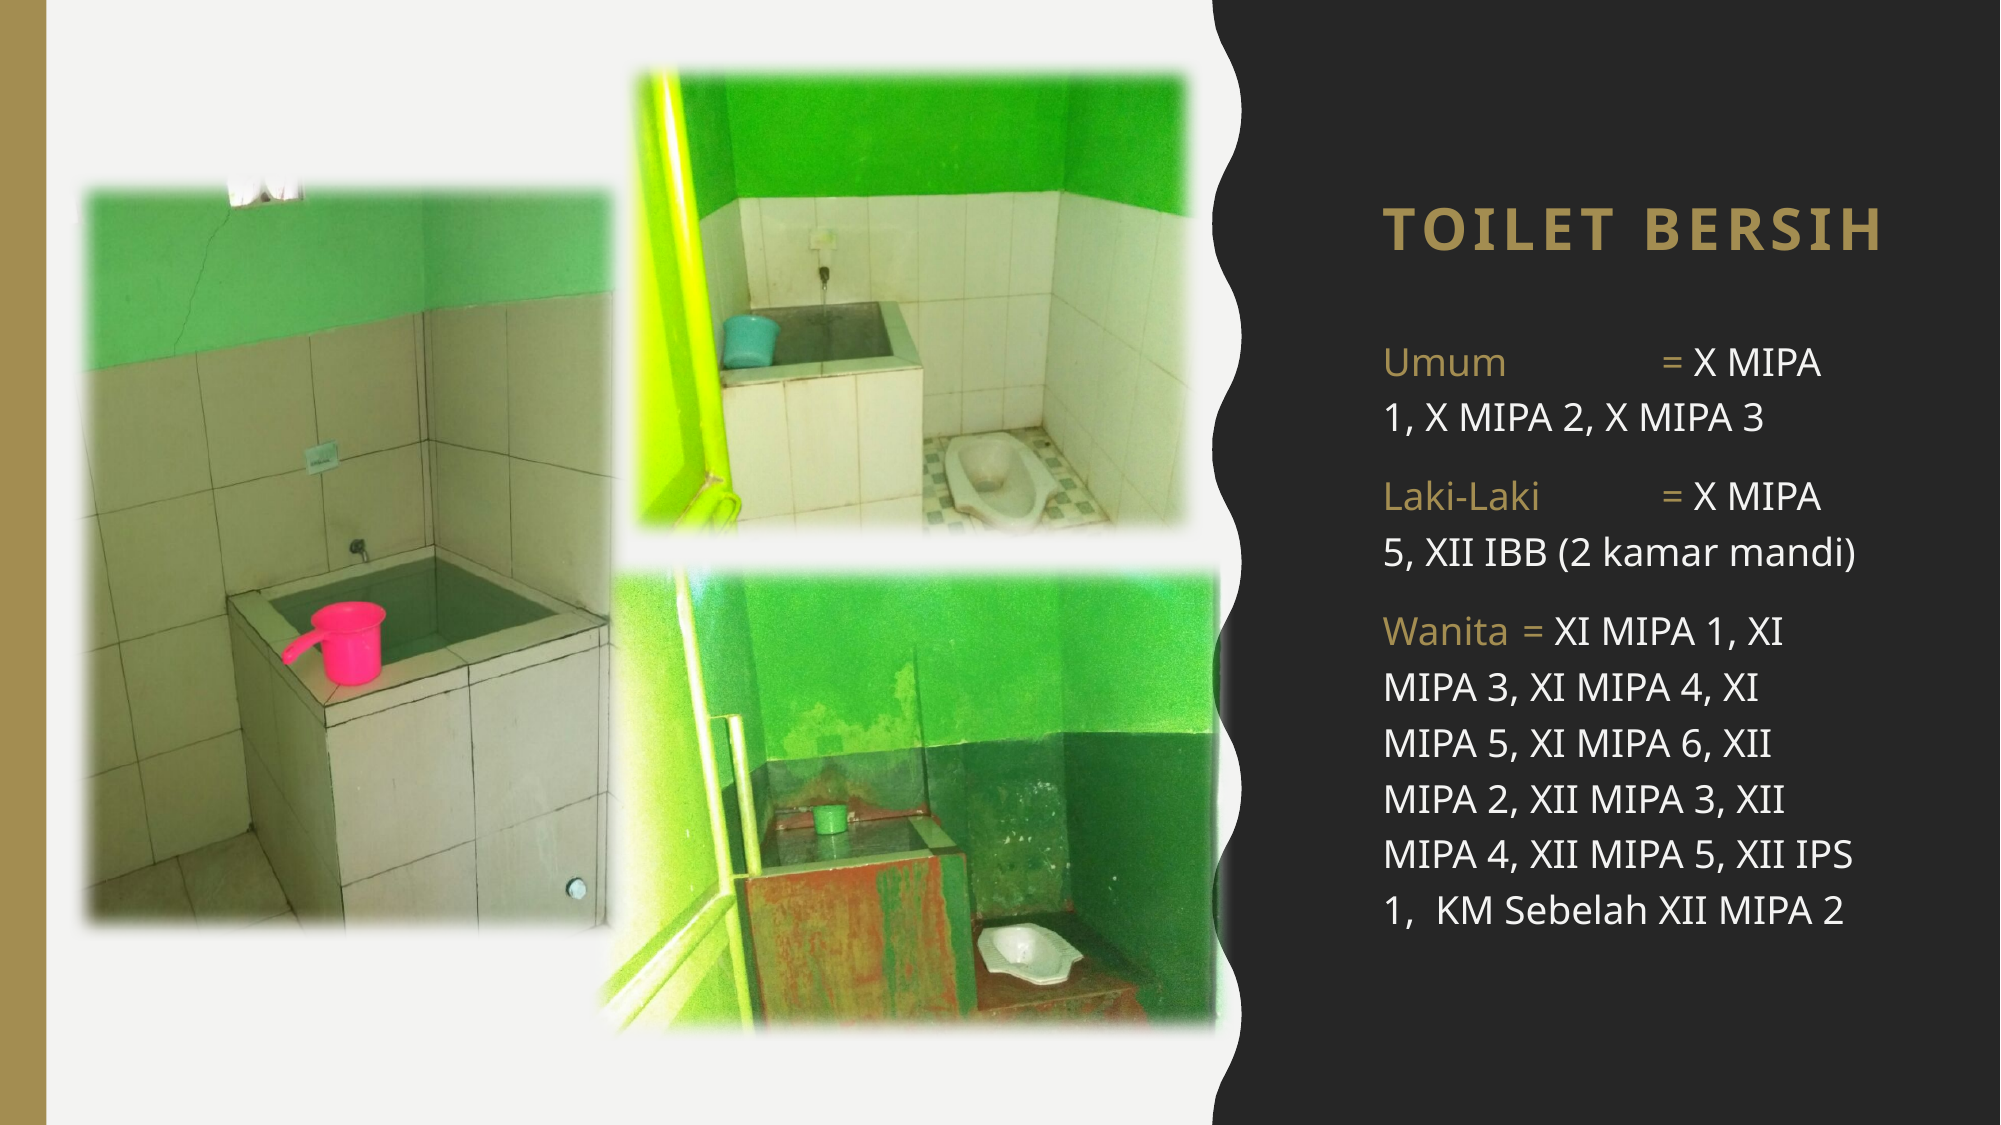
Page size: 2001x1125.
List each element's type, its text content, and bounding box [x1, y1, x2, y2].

title TOILET bersih [1367, 75, 1959, 270]
list Umum = X MIPA 1, X MIPA 2, X MIPA 3 Laki-Laki = X MIPA 5, XII IBB (2 kamar mandi) Wanita = XI MIPA 1, XI MIPA 3, XI MIPA 4, XI MIPA 5, XI MIPA 6, XII MIPA 2, XII MIPA 3, XII MIPA 4, XII MIPA 5, XII IPS 1, KM Sebelah XII MIPA 2 [1367, 320, 1875, 1004]
picture [69, 57, 1235, 1042]
